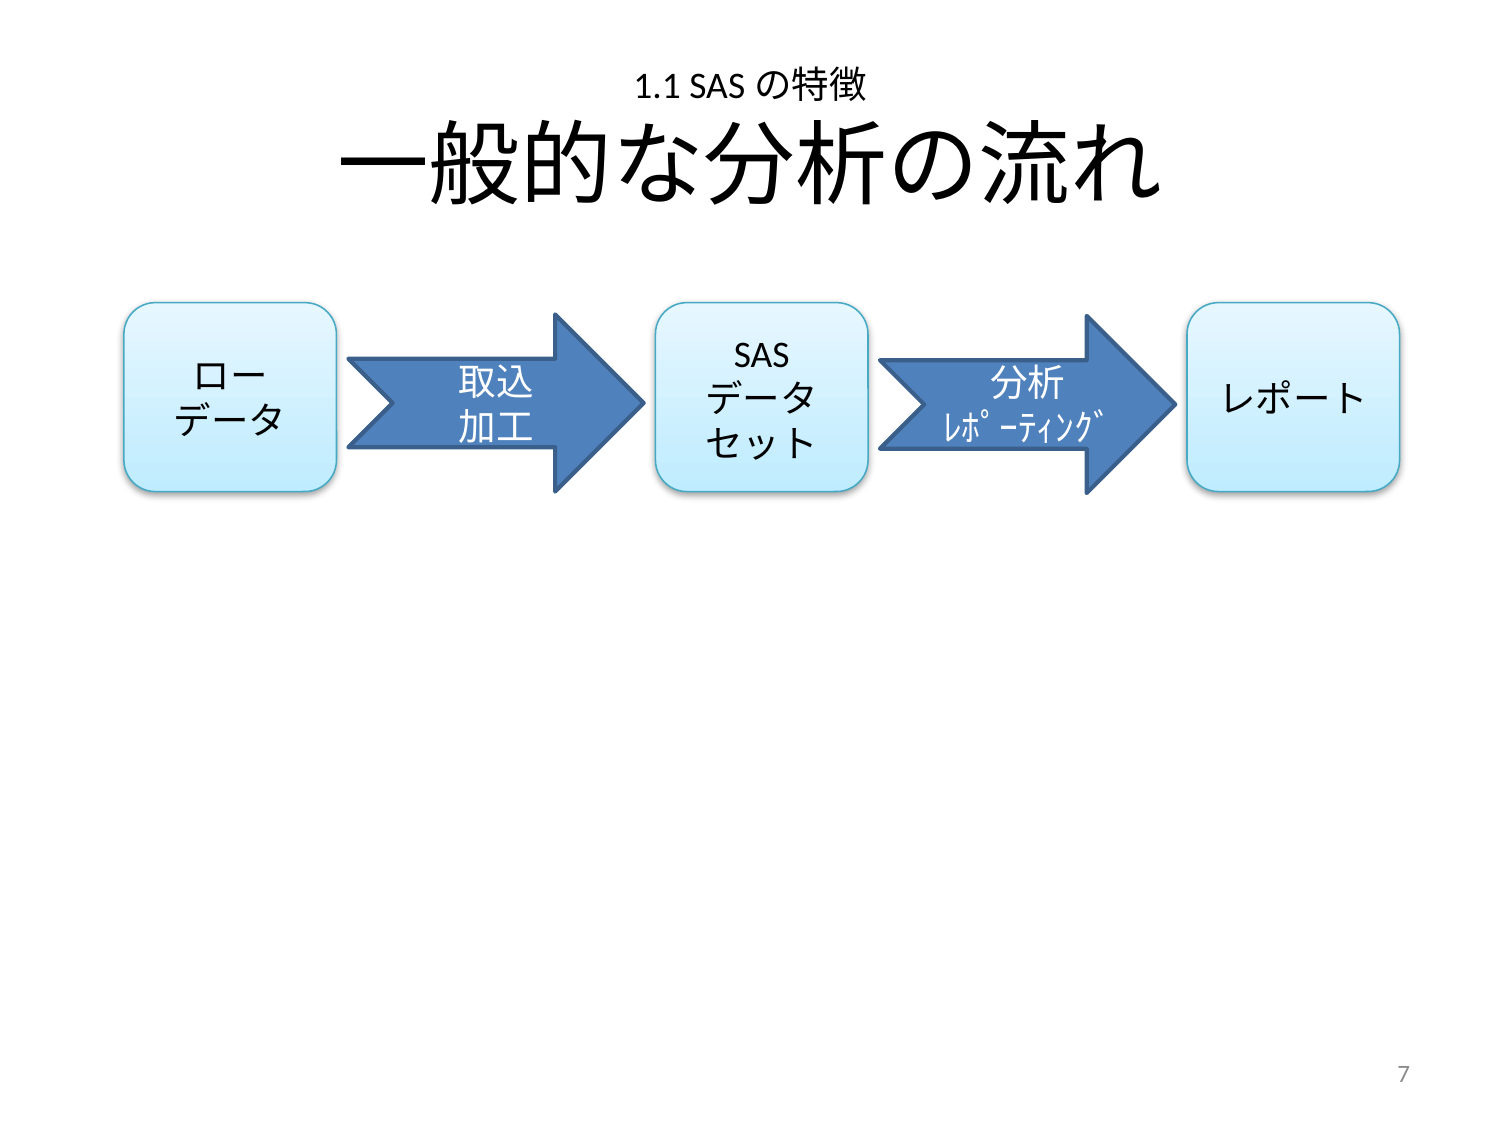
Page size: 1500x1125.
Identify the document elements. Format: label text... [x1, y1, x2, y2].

slide_number 6 [1074, 1042, 1425, 1103]
title 1.1 SASの特徴 一般的な分析の流れ [75, 45, 1425, 233]
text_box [123, 302, 1400, 494]
